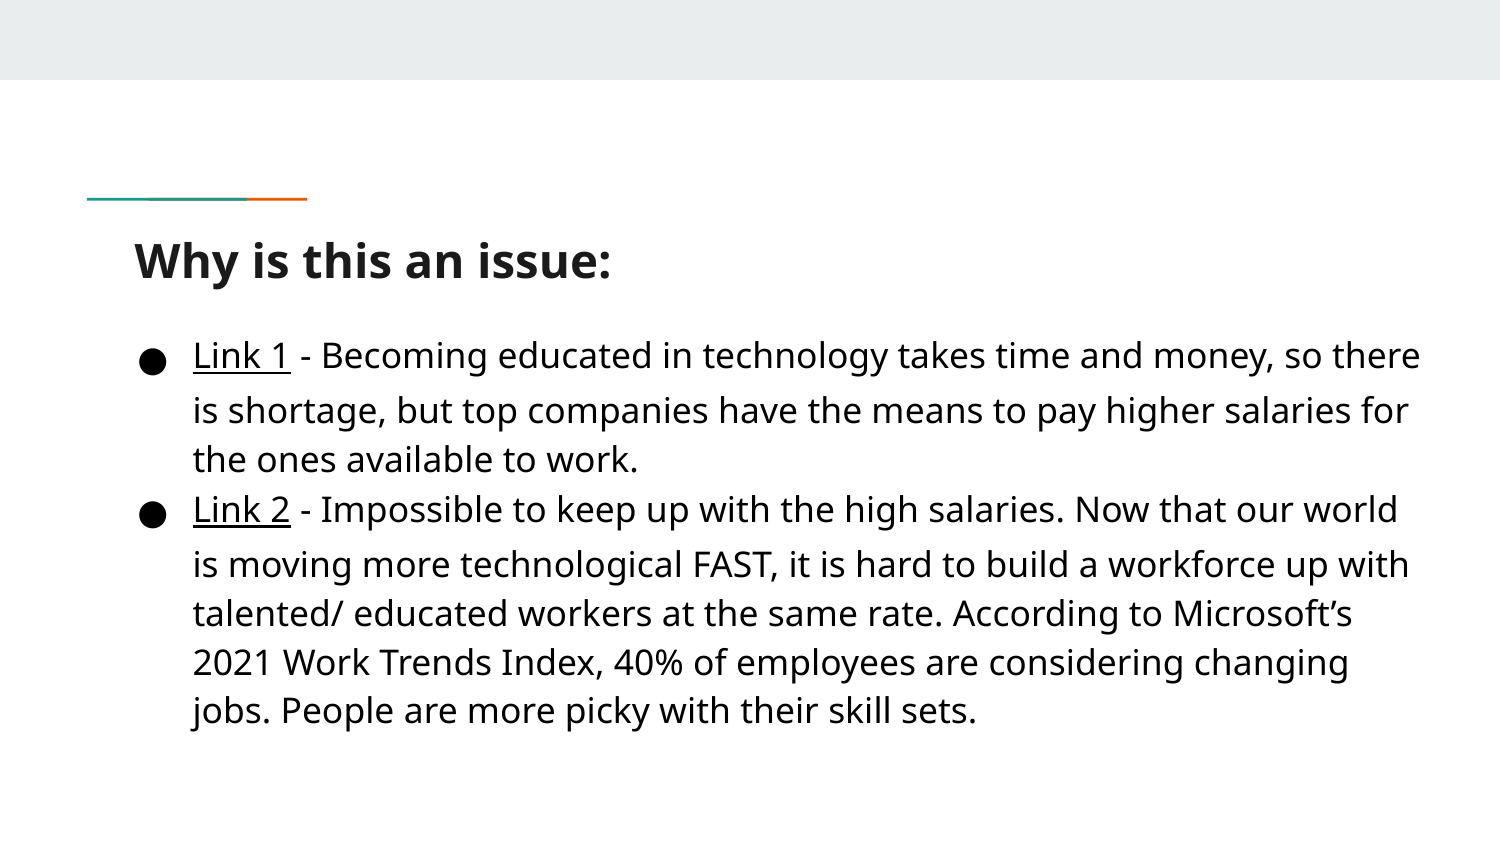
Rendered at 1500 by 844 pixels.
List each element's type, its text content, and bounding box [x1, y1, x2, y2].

title Why is this an issue: [119, 216, 1381, 305]
list Link 1 - Becoming educated in technology takes time and money, so there is shortage, but top companies have the means to pay higher salaries for the ones available to work. Link 2 - Impossible to keep up with the high salaries. Now that our world is moving more technological FAST, it is hard to build a workforce up with talented/ educated workers at the same rate. According to Microsoft’s 2021 Work Trends Index, 40% of employees are considering changing jobs. People are more picky with their skill sets. [102, 311, 1446, 844]
